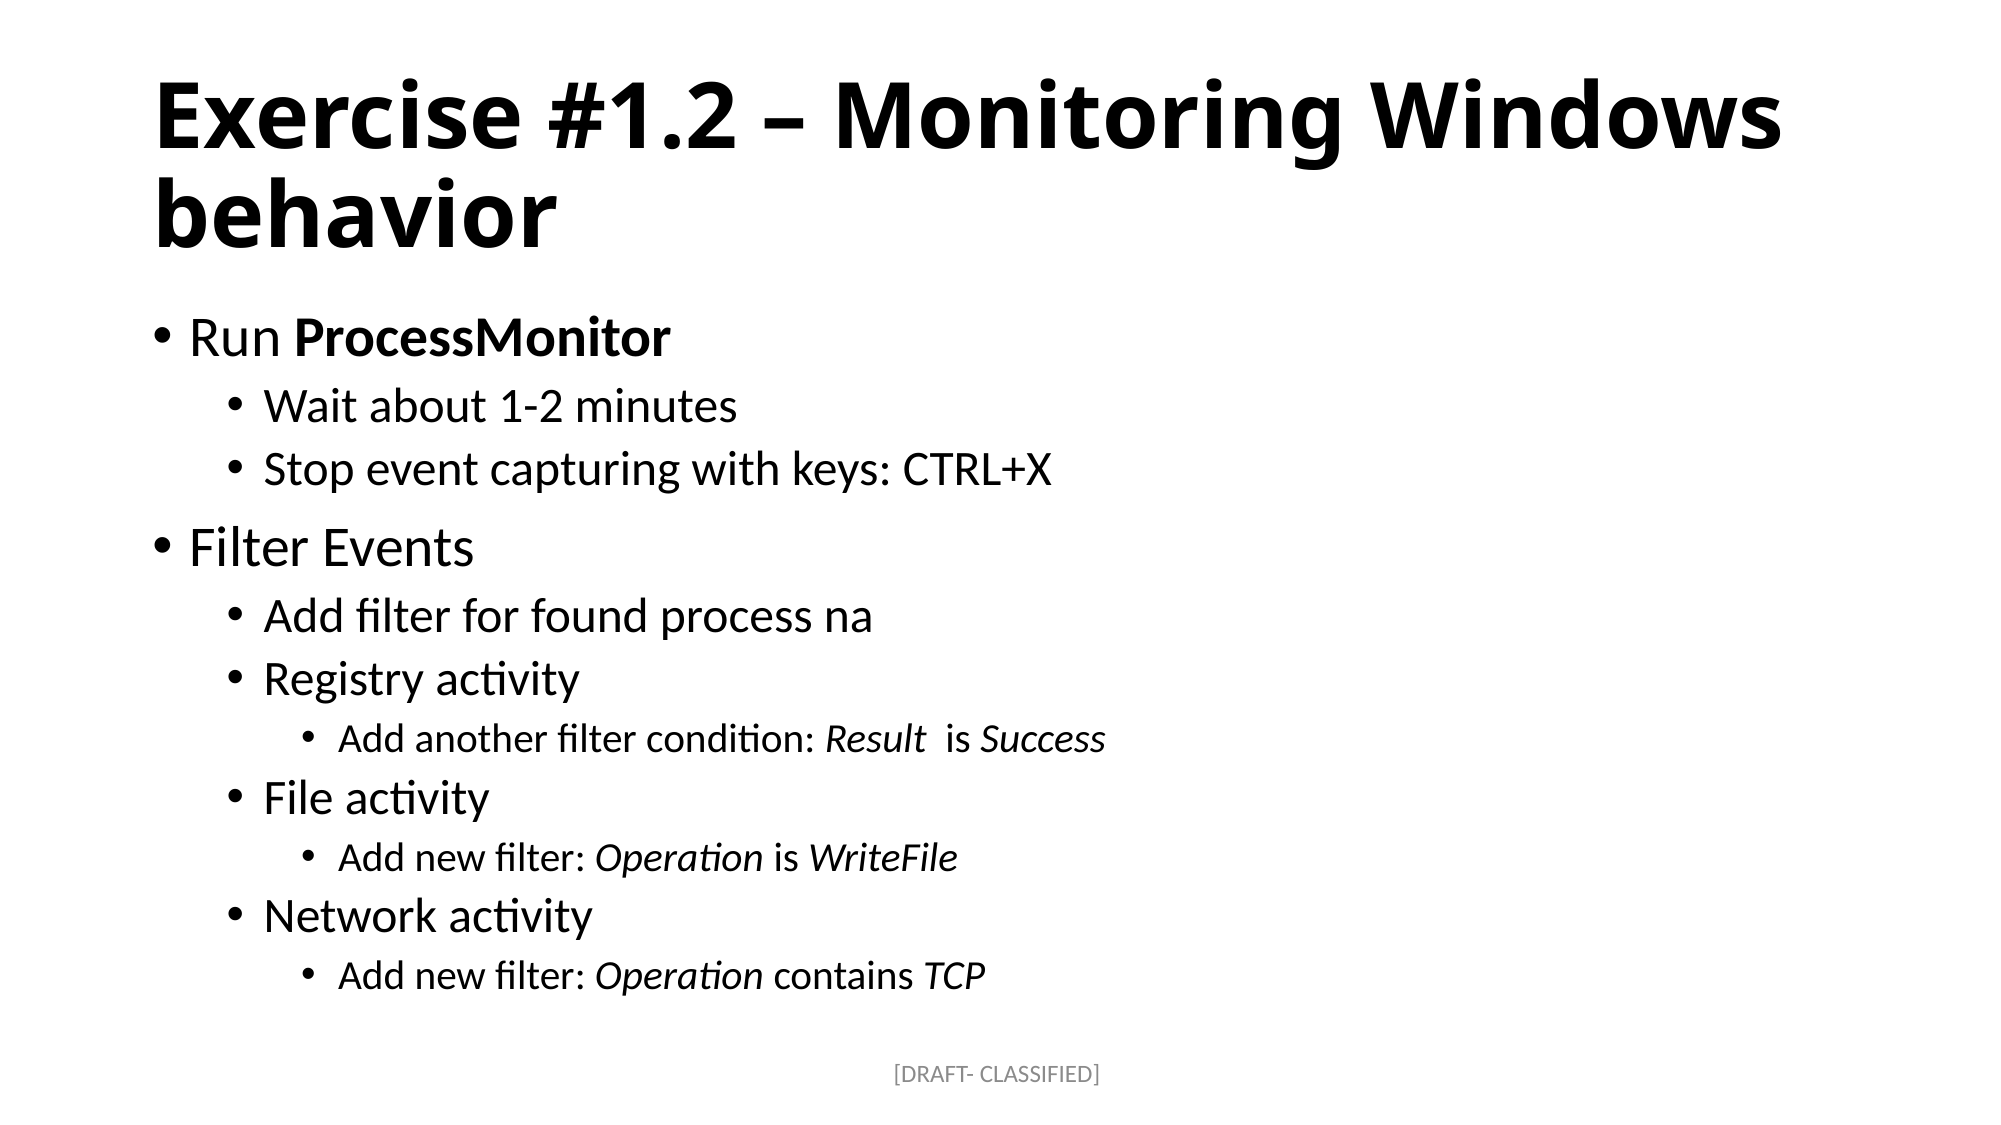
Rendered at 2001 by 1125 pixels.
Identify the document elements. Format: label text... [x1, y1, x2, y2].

list Run ProcessMonitor Wait about 1-2 minutes Stop event capturing with keys: CTRL+X Filter Events Add filter for found process na Registry activity Add another filter condition: Result is Success File activity Add new filter: Operation is WriteFile Network activity Add new filter: Operation contains TCP [137, 299, 1863, 1014]
title Exercise #1.2 – Monitoring Windows behavior [137, 59, 1863, 278]
footer [DRAFT- CLASSIFIED] [662, 1042, 1338, 1103]
